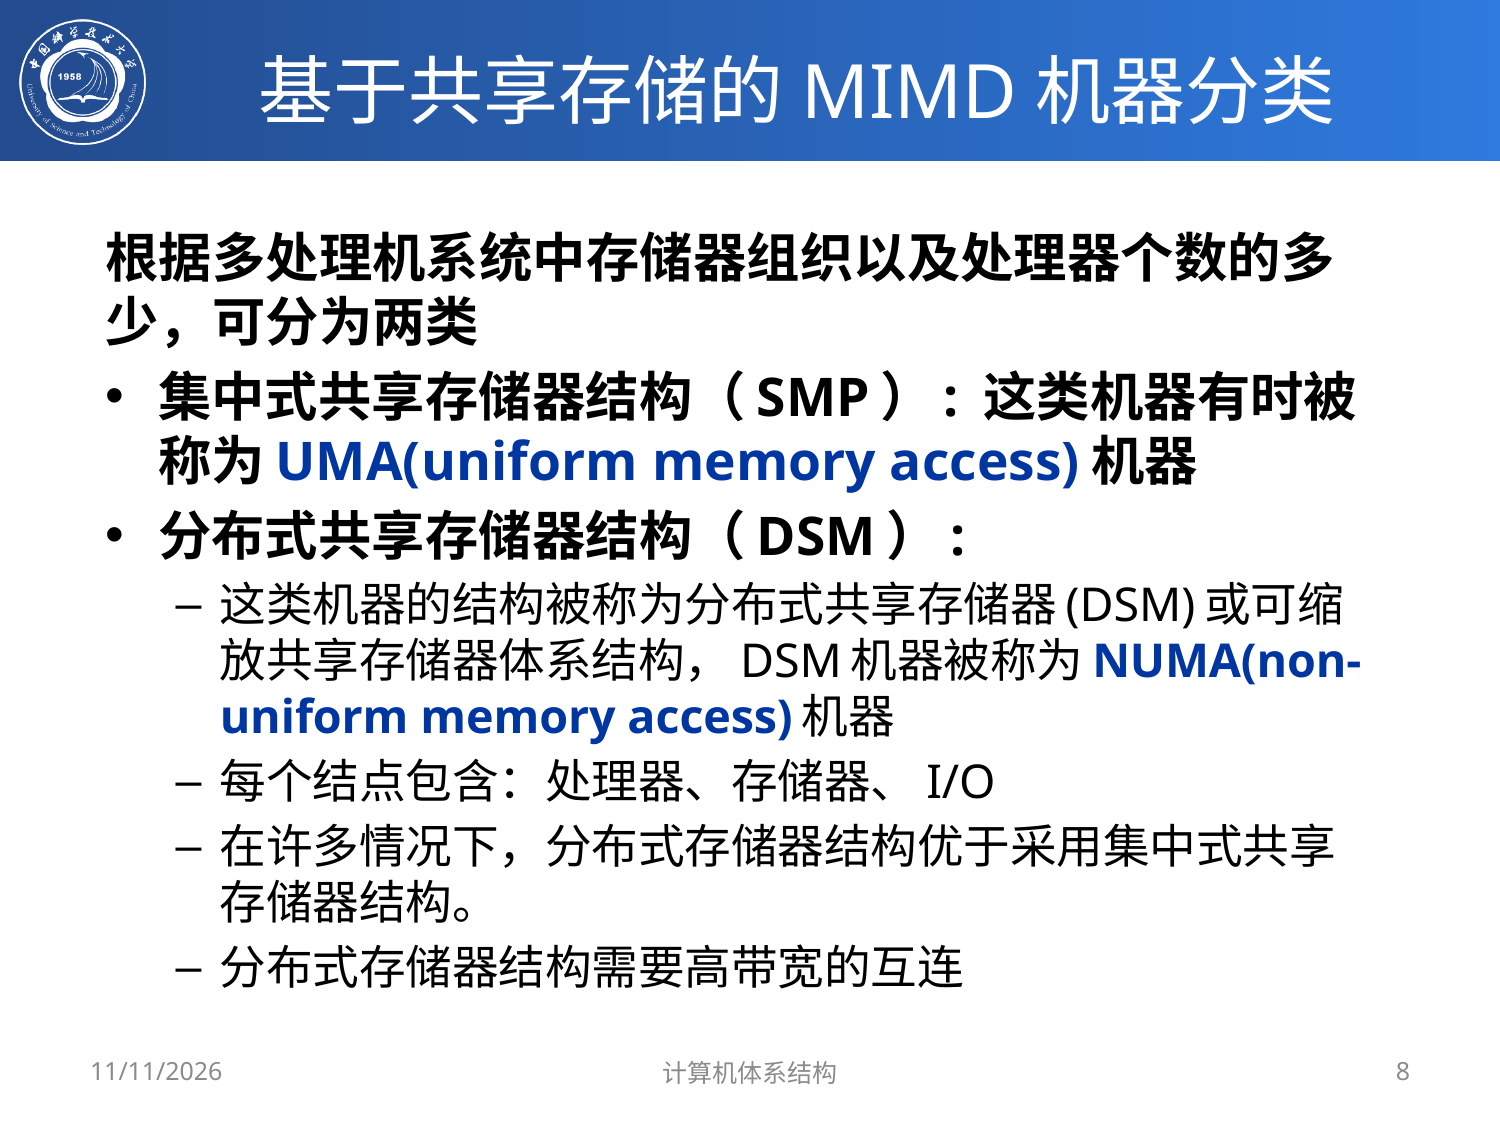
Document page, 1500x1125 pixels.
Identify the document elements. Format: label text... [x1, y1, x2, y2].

list 根据多处理机系统中存储器组织以及处理器个数的多少，可分为两类 集中式共享存储器结构（SMP）: 这类机器有时被称为UMA(uniform memory access)机器 分布式共享存储器结构（DSM）: 这类机器的结构被称为分布式共享存储器(DSM)或可缩放共享存储器体系结构，DSM机器被称为NUMA(non-uniform memory access)机器 每个结点包含：处理器、存储器、I/O 在许多情况下，分布式存储器结构优于采用集中式共享存储器结构。 分布式存储器结构需要高带宽的互连 [90, 216, 1384, 1009]
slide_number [75, 1042, 425, 1103]
picture [19, 19, 146, 145]
title 基于共享存储的MIMD机器分类 [169, 24, 1425, 153]
footer 计算机体系结构 [512, 1042, 988, 1103]
slide_number 8 [1074, 1042, 1425, 1103]
